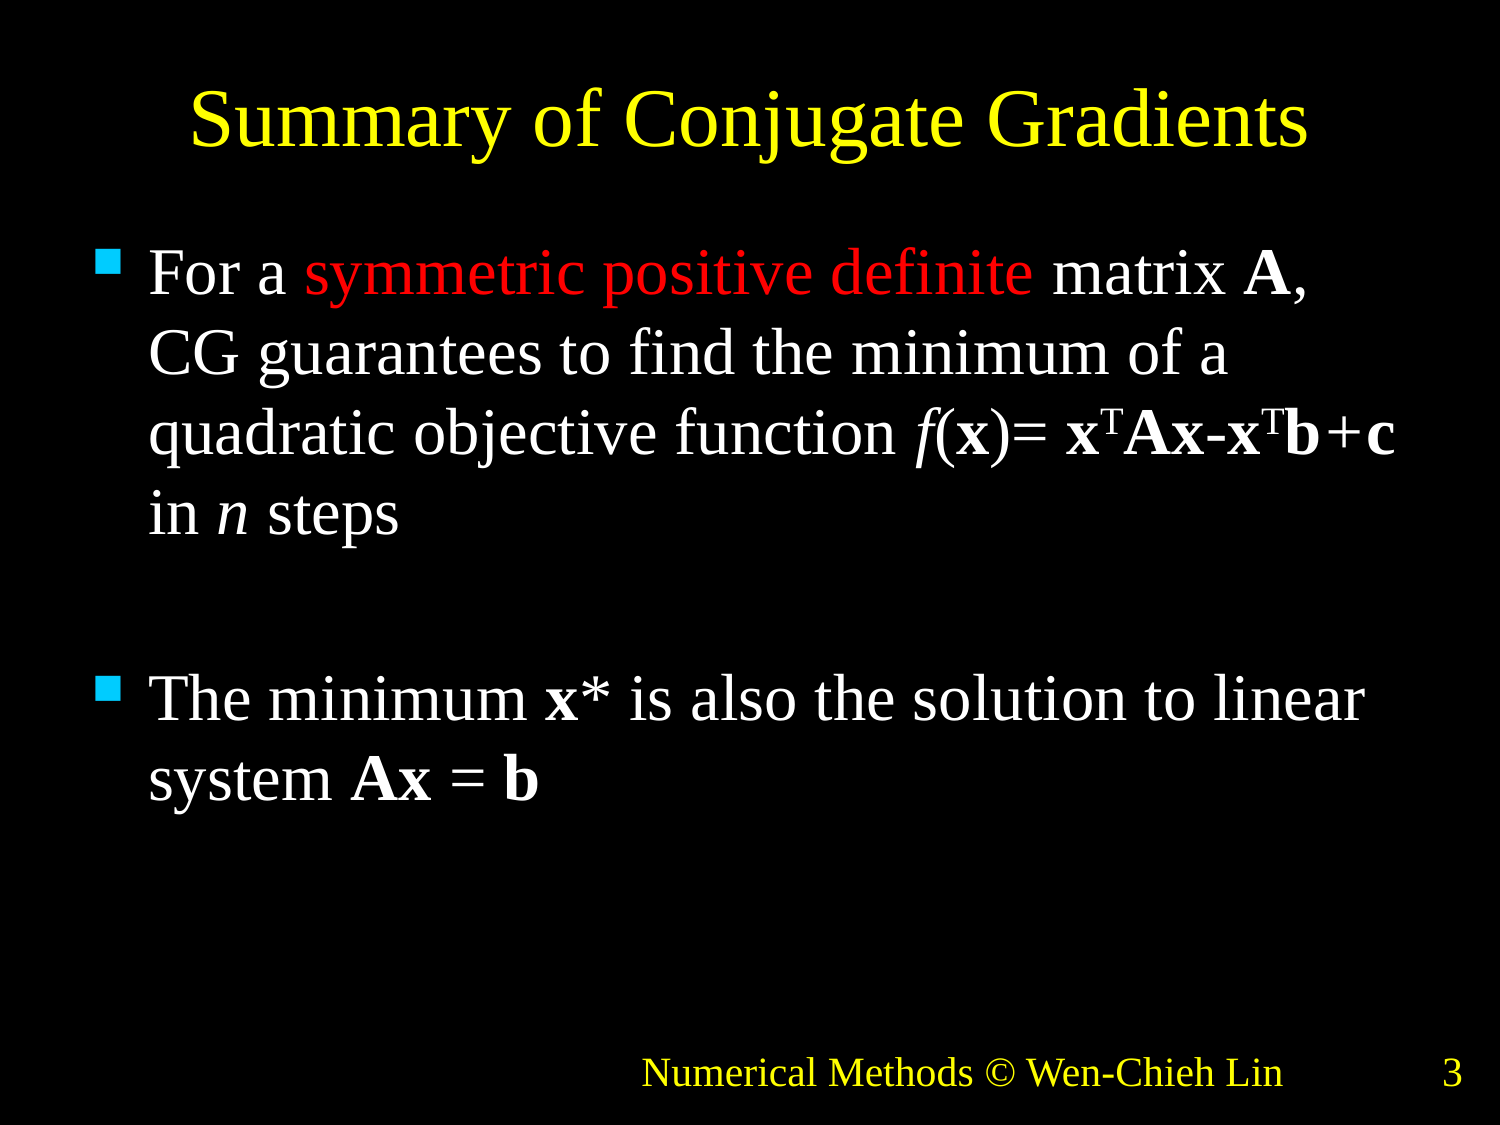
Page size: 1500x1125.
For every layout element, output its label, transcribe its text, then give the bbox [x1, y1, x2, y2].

list For a symmetric positive definite matrix A, CG guarantees to find the minimum of a quadratic objective function f(x)= xTAx-xTb+c in n steps The minimum x* is also the solution to linear system Ax = b [76, 220, 1427, 1035]
slide_number 3 [1128, 1024, 1479, 1103]
title Summary of Conjugate Gradients [75, 19, 1425, 208]
footer Numerical Methods © Wen-Chieh Lin [490, 1035, 1128, 1103]
